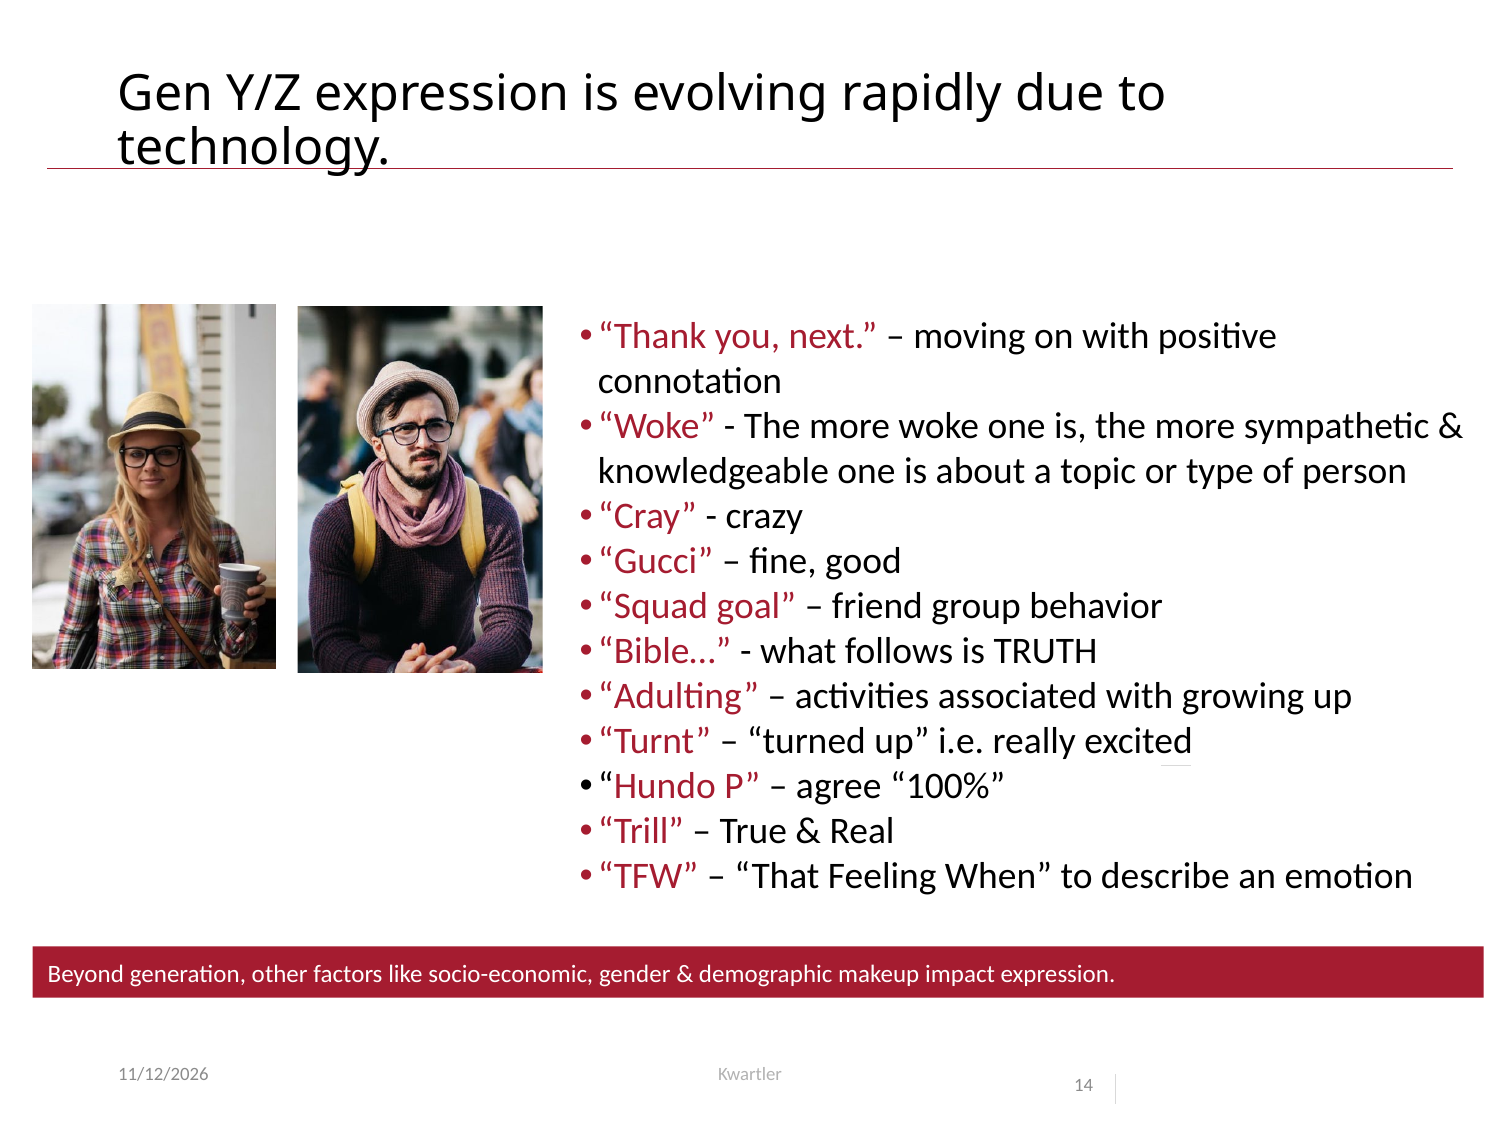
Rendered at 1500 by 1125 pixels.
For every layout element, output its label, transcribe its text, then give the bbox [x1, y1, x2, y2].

text_box “Thank you, next.” – moving on with positive connotation “Woke” - The more woke one is, the more sympathetic & knowledgeable one is about a topic or type of person “Cray” - crazy “Gucci” – fine, good “Squad goal” – friend group behavior “Bible…” - what follows is TRUTH “Adulting” – activities associated with growing up “Turnt” – “turned up” i.e. really excited “Hundo P” – agree “100%” “Trill” – True & Real “TFW” – “That Feeling When” to describe an emotion [564, 304, 1484, 904]
text_box Beyond generation, other factors like socio-economic, gender & demographic makeup impact expression. [32, 945, 1485, 999]
picture [297, 306, 543, 673]
footer Kwartler [496, 1042, 1004, 1103]
slide_number 14 [1059, 1042, 1200, 1103]
title Gen Y/Z expression is evolving rapidly due to technology. [103, 59, 1397, 157]
picture [32, 304, 276, 669]
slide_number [103, 1042, 441, 1103]
